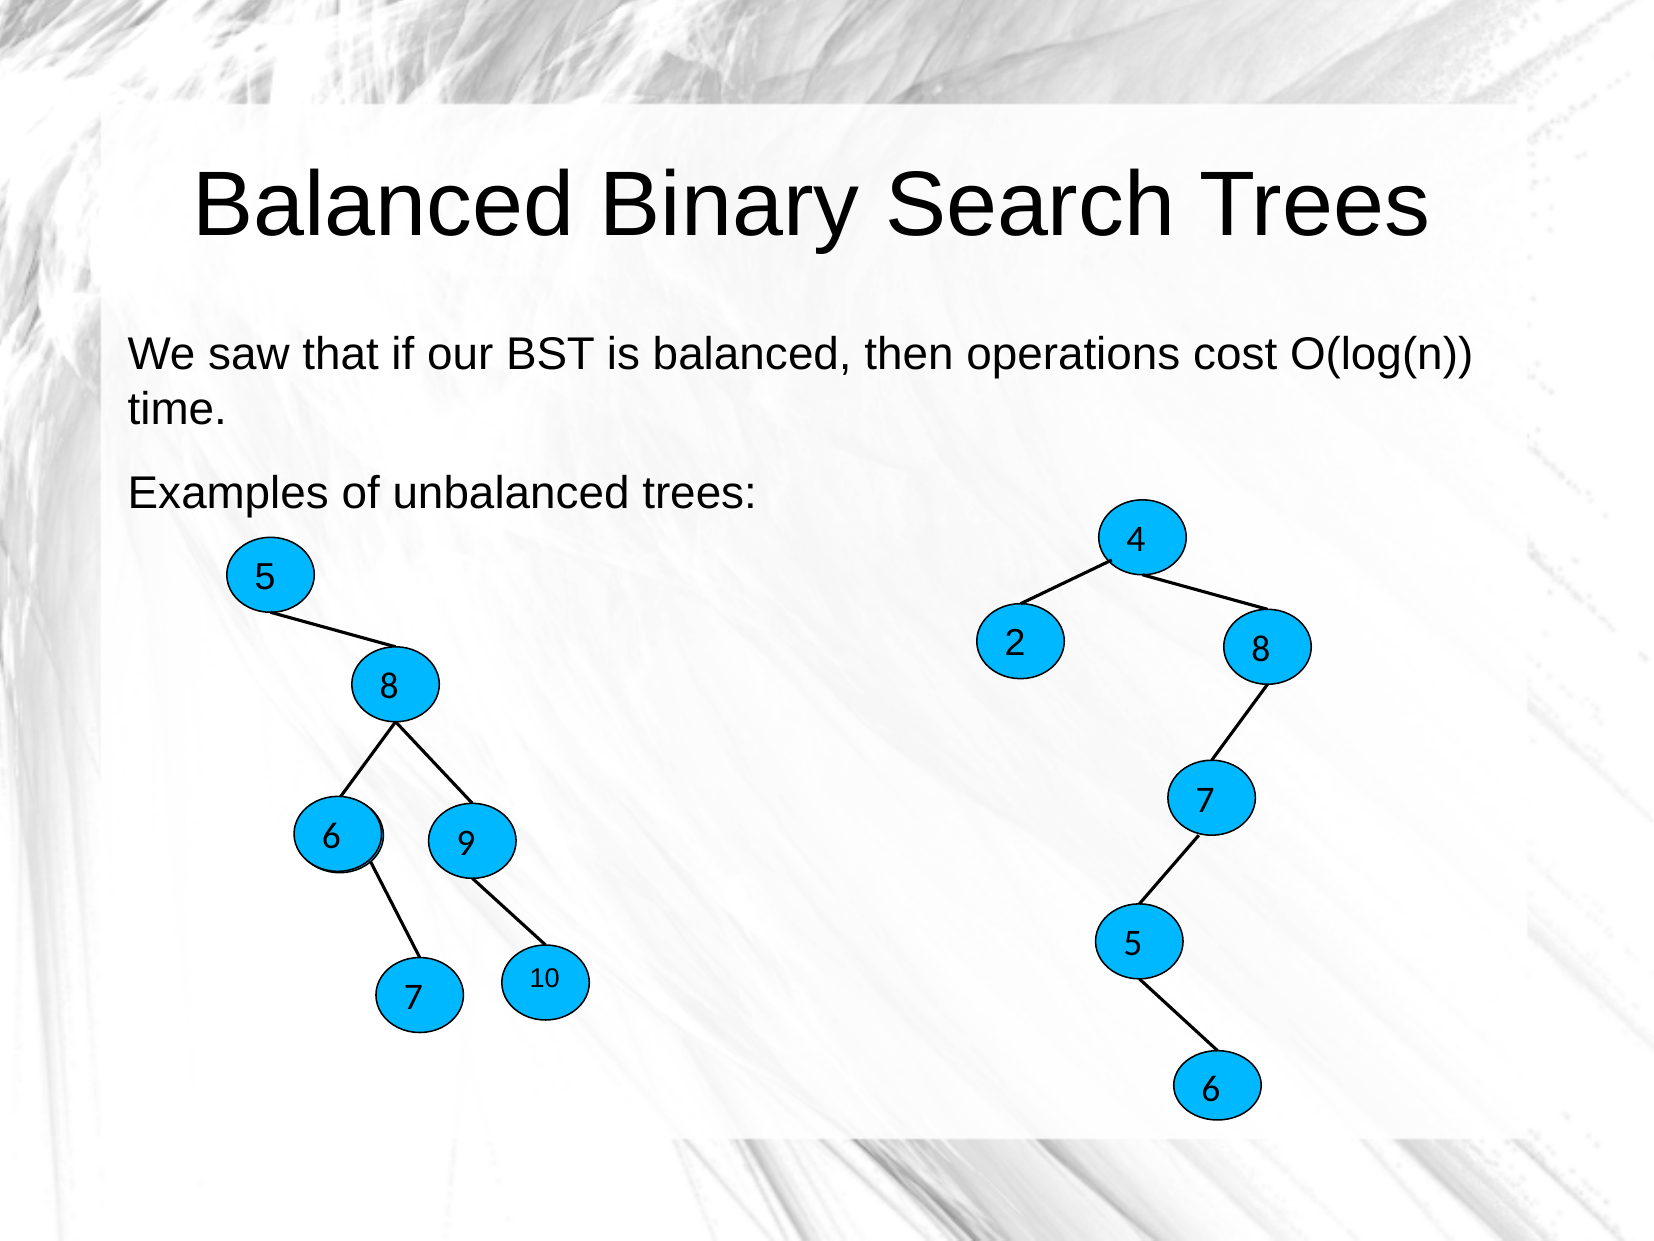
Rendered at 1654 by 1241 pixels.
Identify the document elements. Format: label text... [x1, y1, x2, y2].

picture [0, 0, 1654, 1241]
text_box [226, 537, 590, 1033]
title Balanced Binary Search Trees [118, 93, 1506, 299]
list We saw that if our BST is balanced, then operations cost O(log(n)) time. Examples of unbalanced trees: [118, 319, 1571, 1109]
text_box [976, 499, 1312, 1120]
